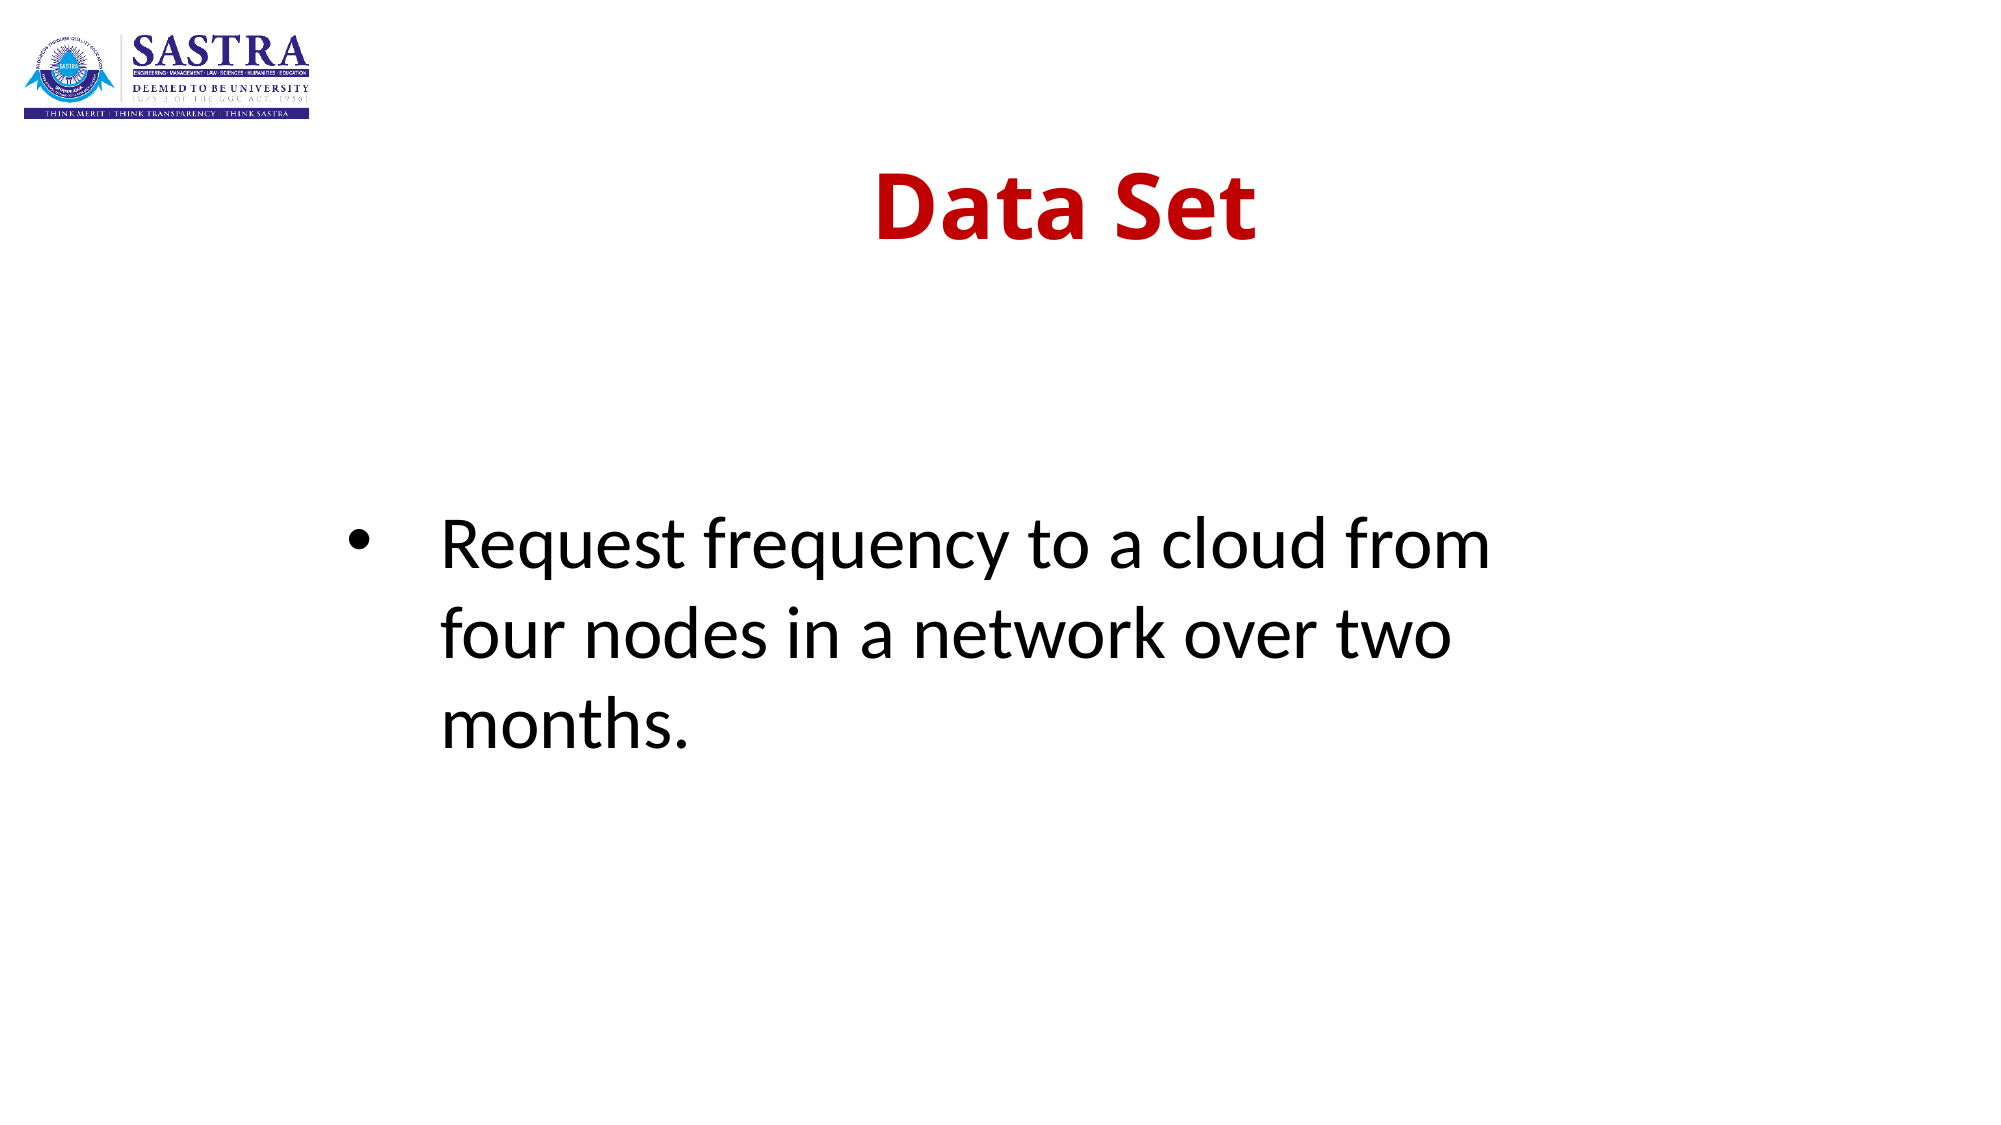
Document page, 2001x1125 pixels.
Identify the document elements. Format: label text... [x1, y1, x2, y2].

text_box Data Set [310, 145, 1633, 274]
picture [19, 27, 314, 125]
text_box Request frequency to a cloud from four nodes in a network over two months. [331, 486, 1589, 771]
